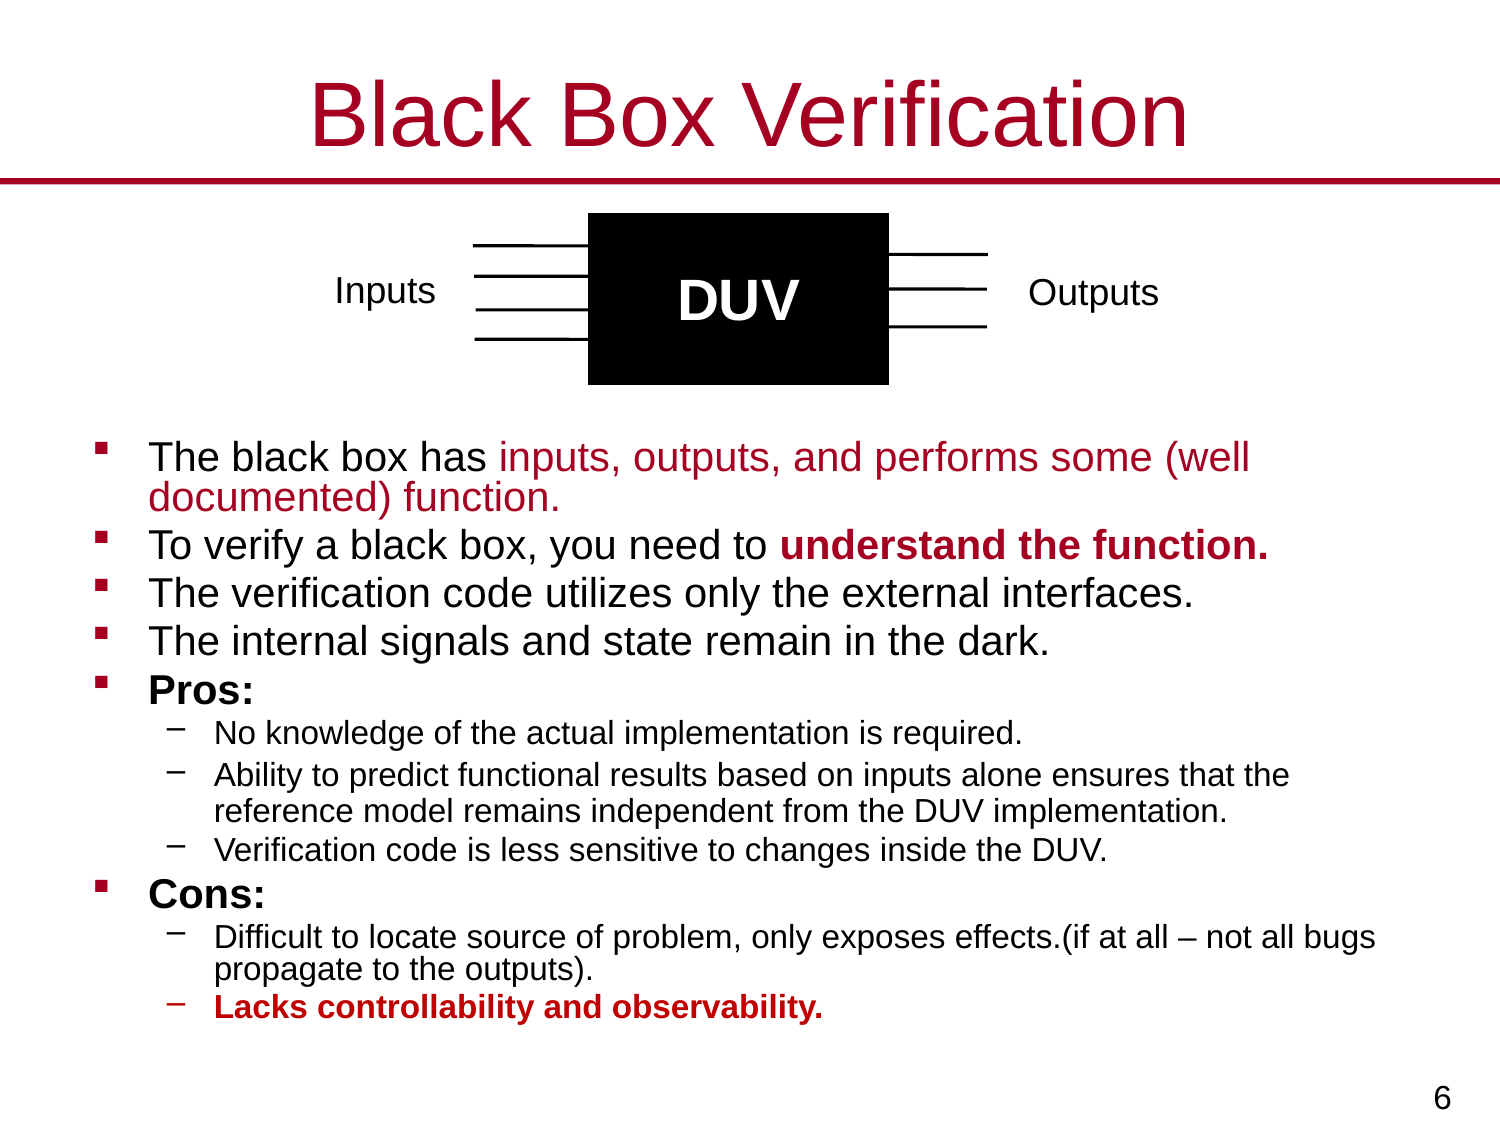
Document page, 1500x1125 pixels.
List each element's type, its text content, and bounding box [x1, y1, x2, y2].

title Black Box Verification [0, 44, 1500, 175]
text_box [264, 214, 1238, 384]
list The black box has inputs, outputs, and performs some (well documented) function. To verify a black box, you need to understand the function. The verification code utilizes only the external interfaces. The internal signals and state remain in the dark. Pros: No knowledge of the actual implementation is required. Ability to predict functional results based on inputs alone ensures that the reference model remains independent from the DUV implementation. Verification code is less sensitive to changes inside the DUV. Cons: Difficult to locate source of problem, only exposes effects.(if at all – not all bugs propagate to the outputs). Lacks controllability and observability. [76, 431, 1428, 1048]
